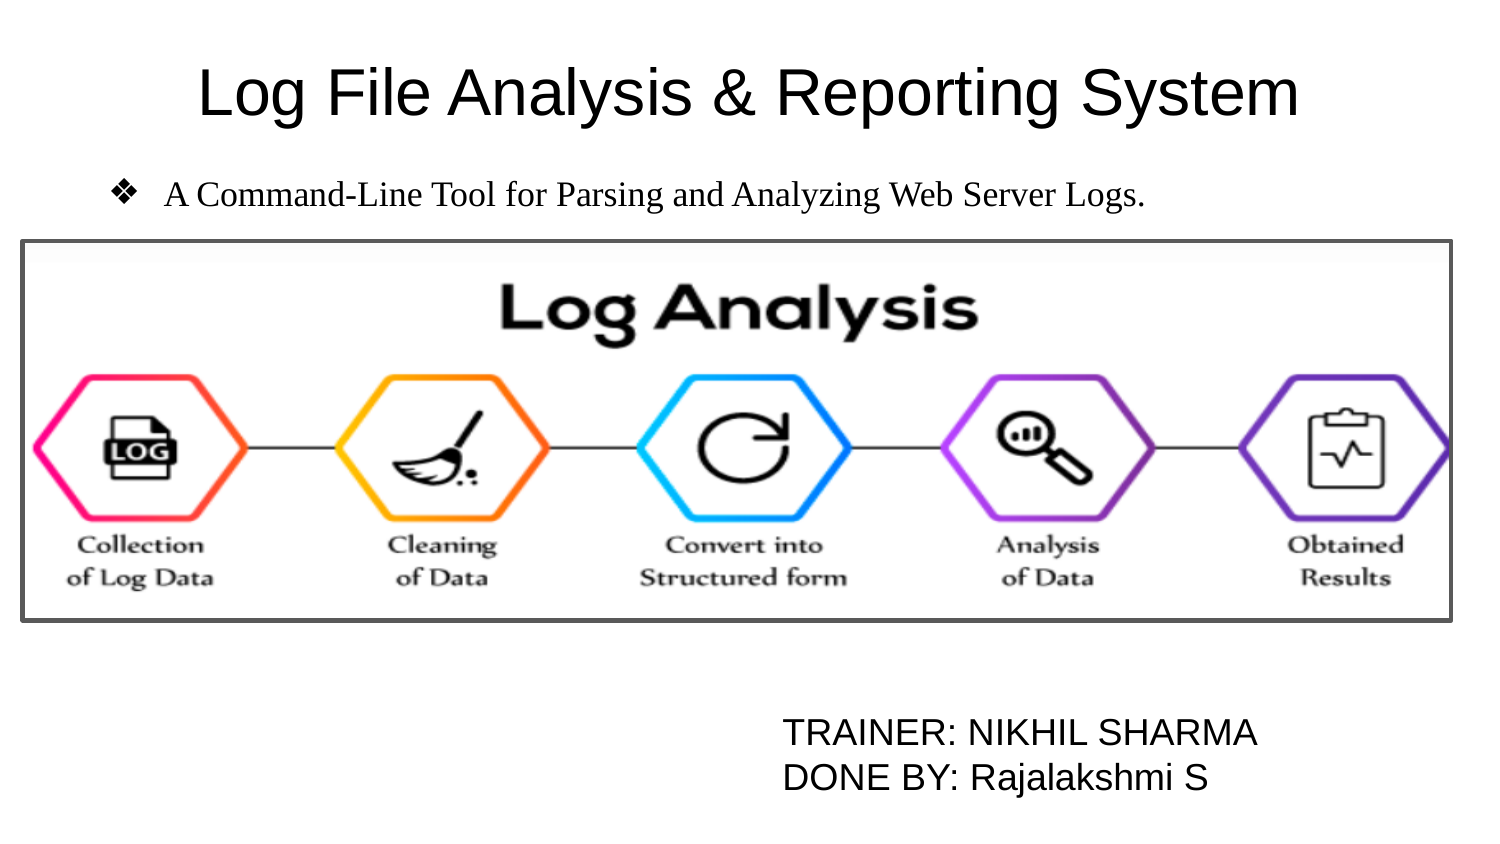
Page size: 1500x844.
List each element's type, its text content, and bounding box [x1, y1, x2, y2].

text_box TRAINER: NIKHIL SHARMA DONE BY: Rajalakshmi S [767, 692, 1317, 813]
text_box A Command-Line Tool for Parsing and Analyzing Web Server Logs. [73, 155, 1341, 231]
title Log File Analysis & Reporting System [51, 52, 1449, 144]
picture [24, 242, 1450, 619]
